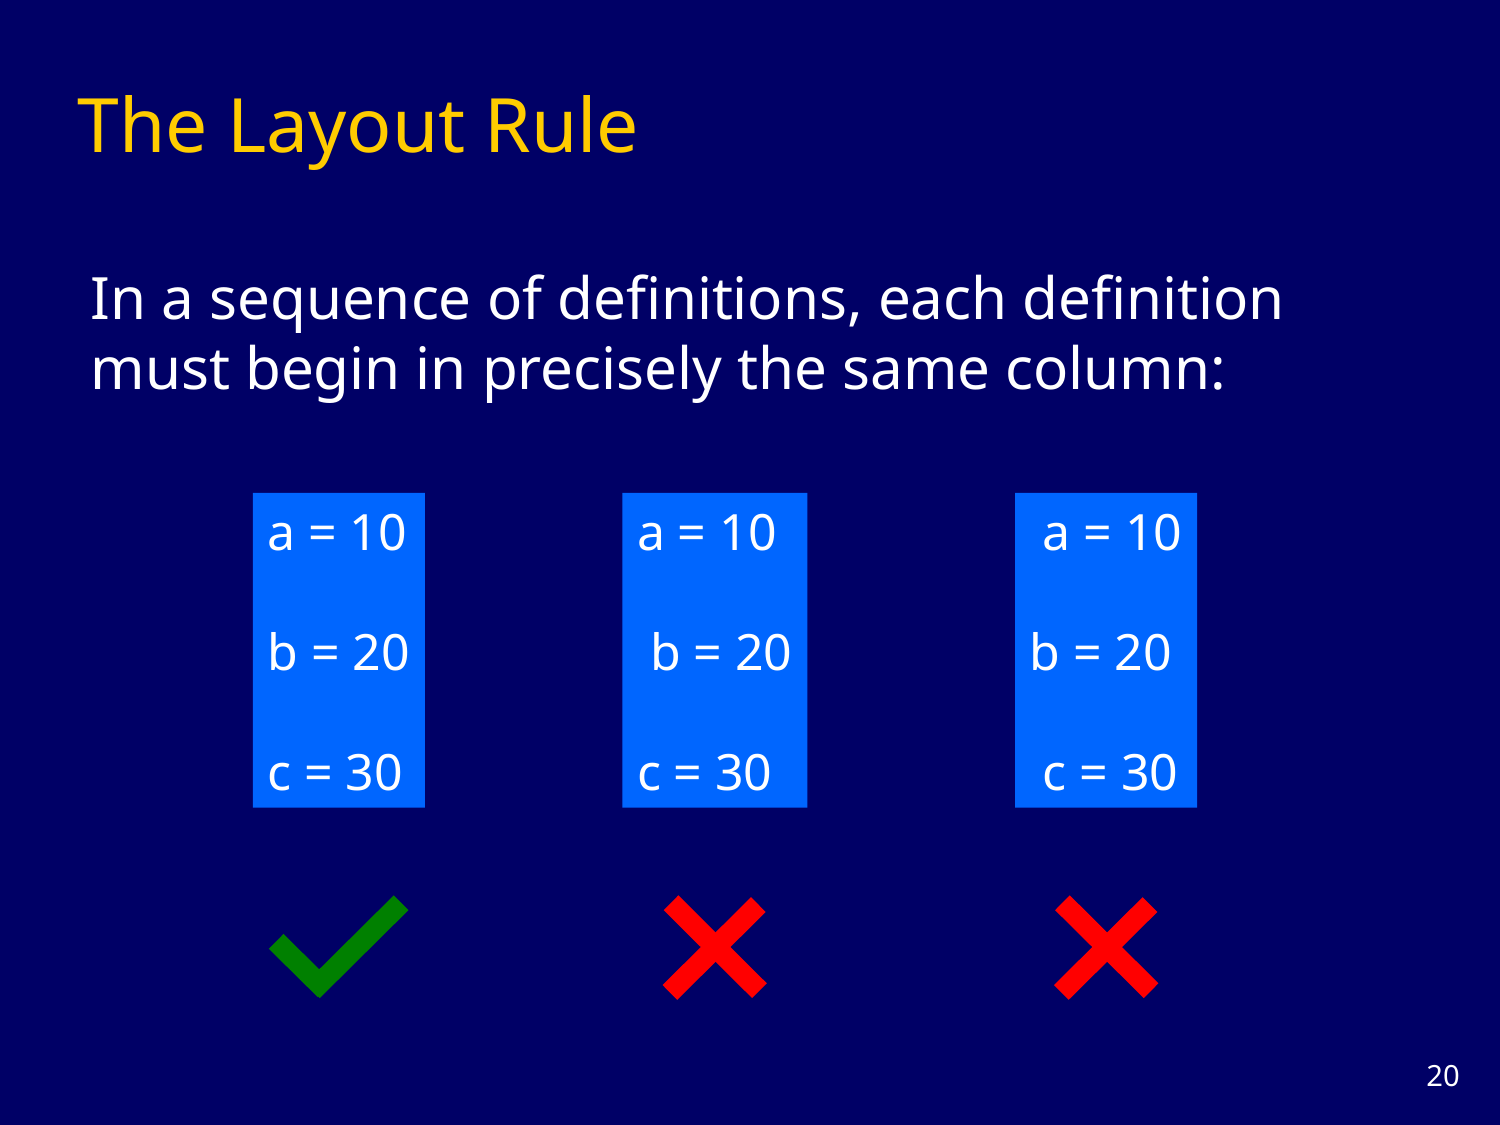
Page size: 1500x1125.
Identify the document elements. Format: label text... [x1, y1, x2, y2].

text_box In a sequence of definitions, each definition must begin in precisely the same column: [76, 253, 1431, 409]
slide_number 19 [1374, 1049, 1476, 1101]
title The Layout Rule [62, 62, 1338, 175]
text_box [232, 492, 1228, 986]
